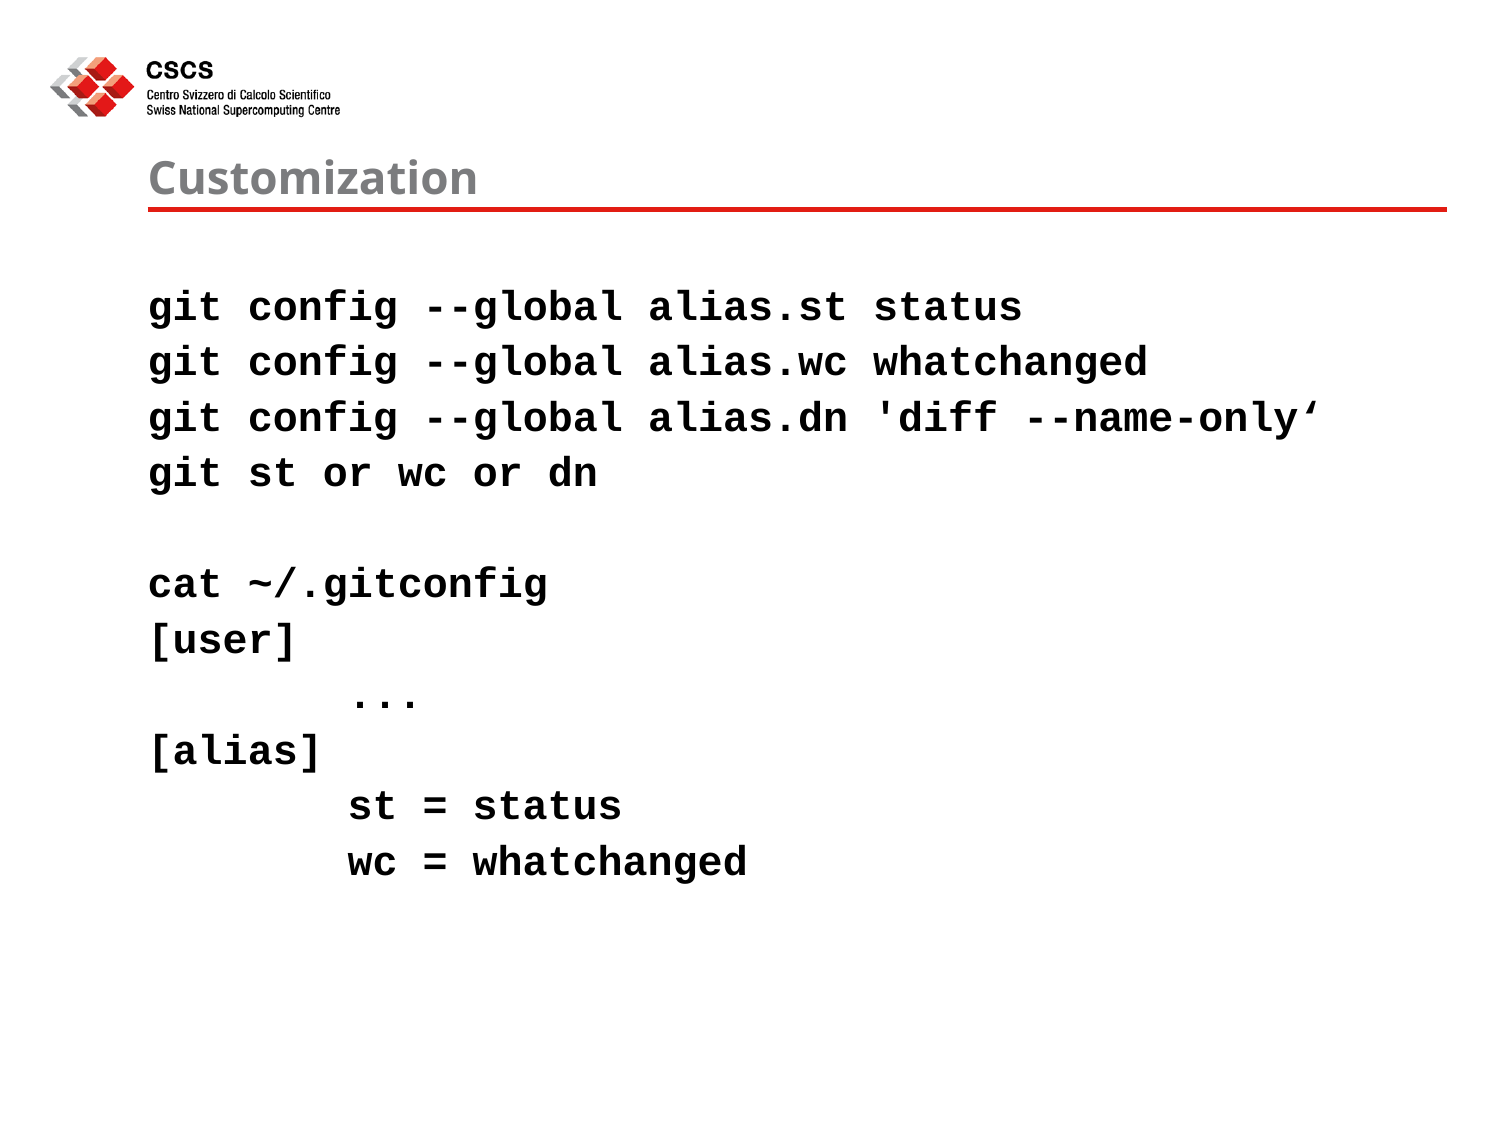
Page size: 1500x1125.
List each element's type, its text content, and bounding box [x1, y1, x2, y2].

picture [44, 51, 346, 123]
title Customization [147, 149, 1447, 233]
list git config --global alias.st status git config --global alias.wc whatchanged git config --global alias.dn 'diff --name-only‘ git st or wc or dn cat ~/.gitconfig [user] ... [alias] st = status wc = whatchanged [147, 267, 1447, 1035]
